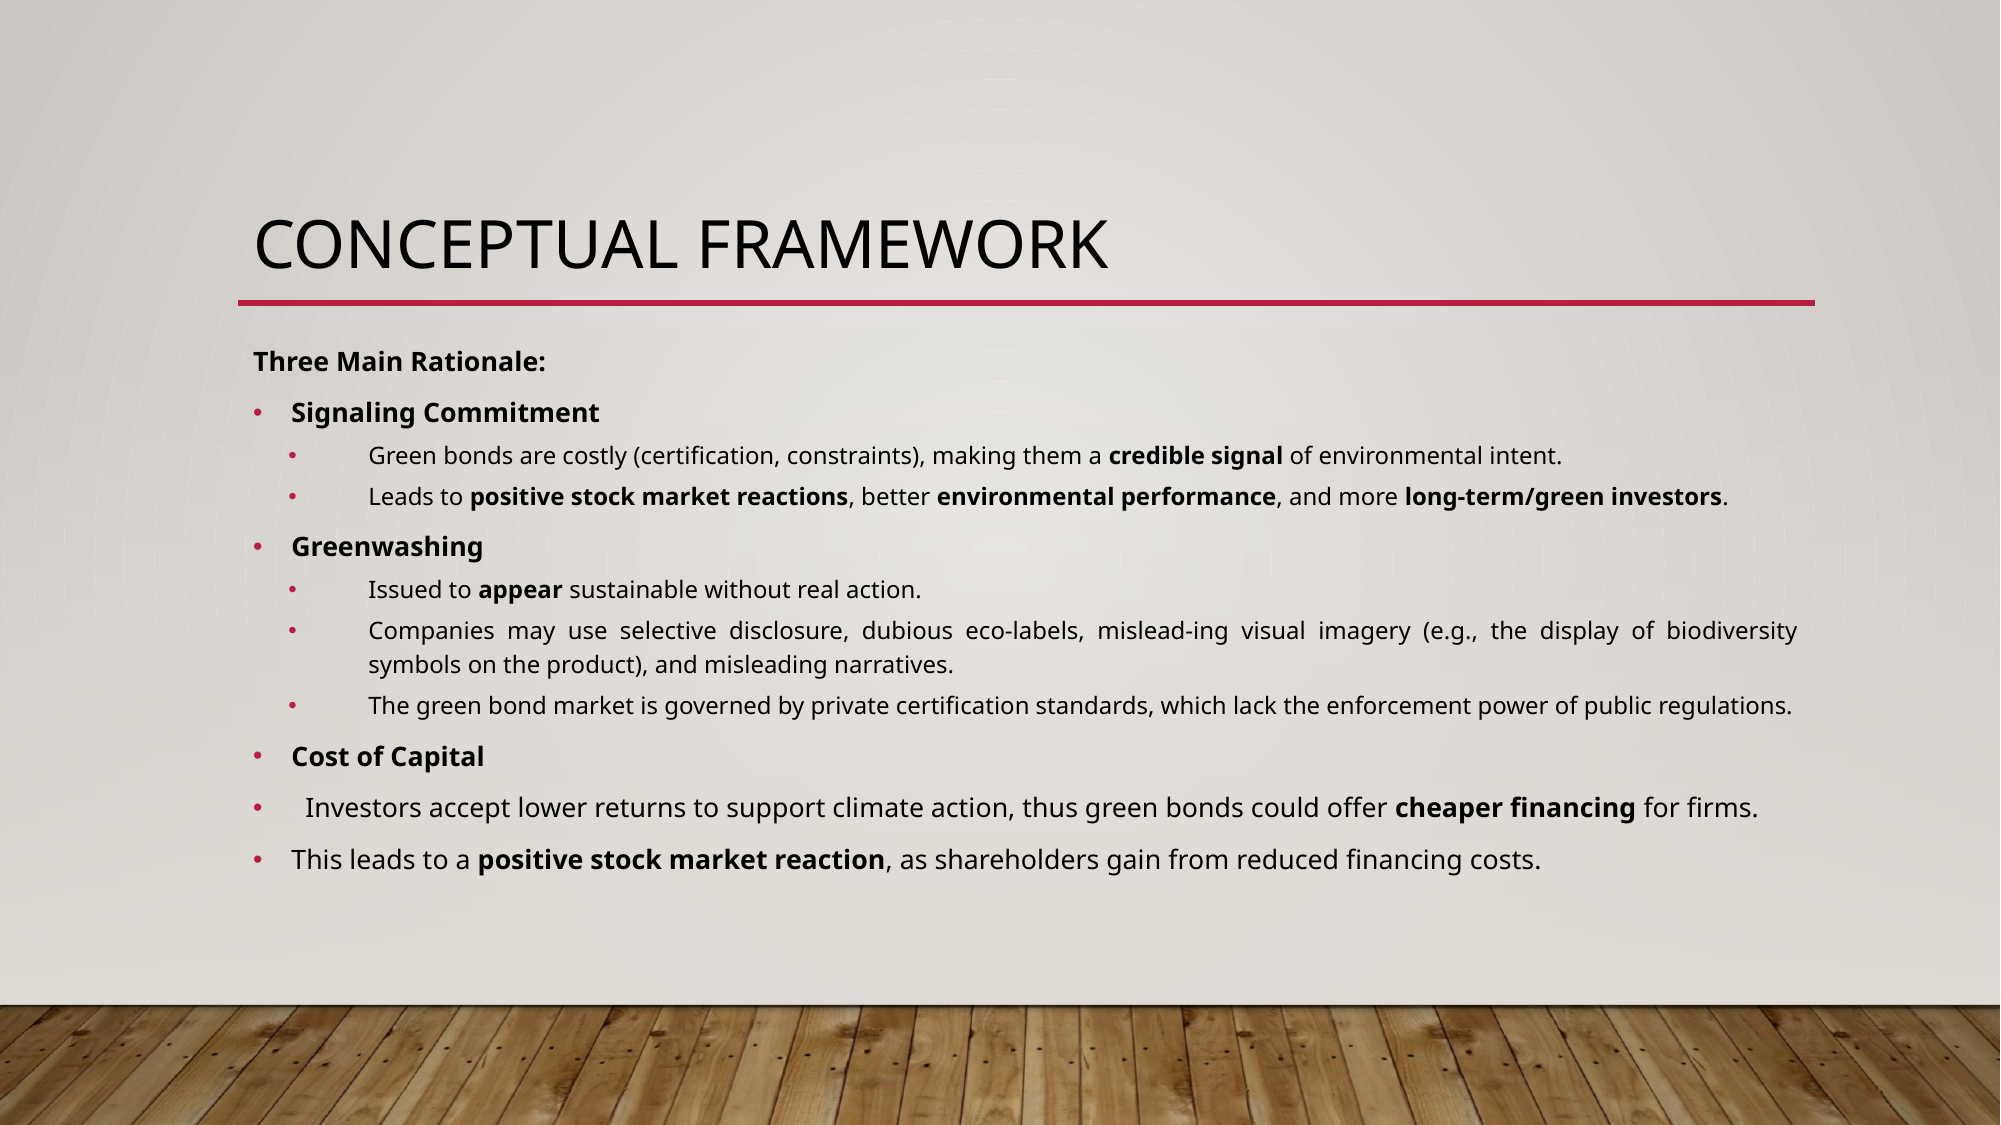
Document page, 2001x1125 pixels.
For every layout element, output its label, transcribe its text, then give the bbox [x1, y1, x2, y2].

picture [0, 1005, 2000, 1125]
list Three Main Rationale: Signaling Commitment Green bonds are costly (certification, constraints), making them a credible signal of environmental intent. Leads to positive stock market reactions, better environmental performance, and more long-term/green investors. Greenwashing Issued to appear sustainable without real action. Companies may use selective disclosure, dubious eco-labels, mislead-ing visual imagery (e.g., the display of biodiversity symbols on the product), and misleading narratives. The green bond market is governed by private certification standards, which lack the enforcement power of public regulations. Cost of Capital Investors accept lower returns to support climate action, thus green bonds could offer cheaper financing for firms. This leads to a positive stock market reaction, as shareholders gain from reduced financing costs. [238, 330, 1814, 897]
title Conceptual framework [238, 131, 1814, 305]
